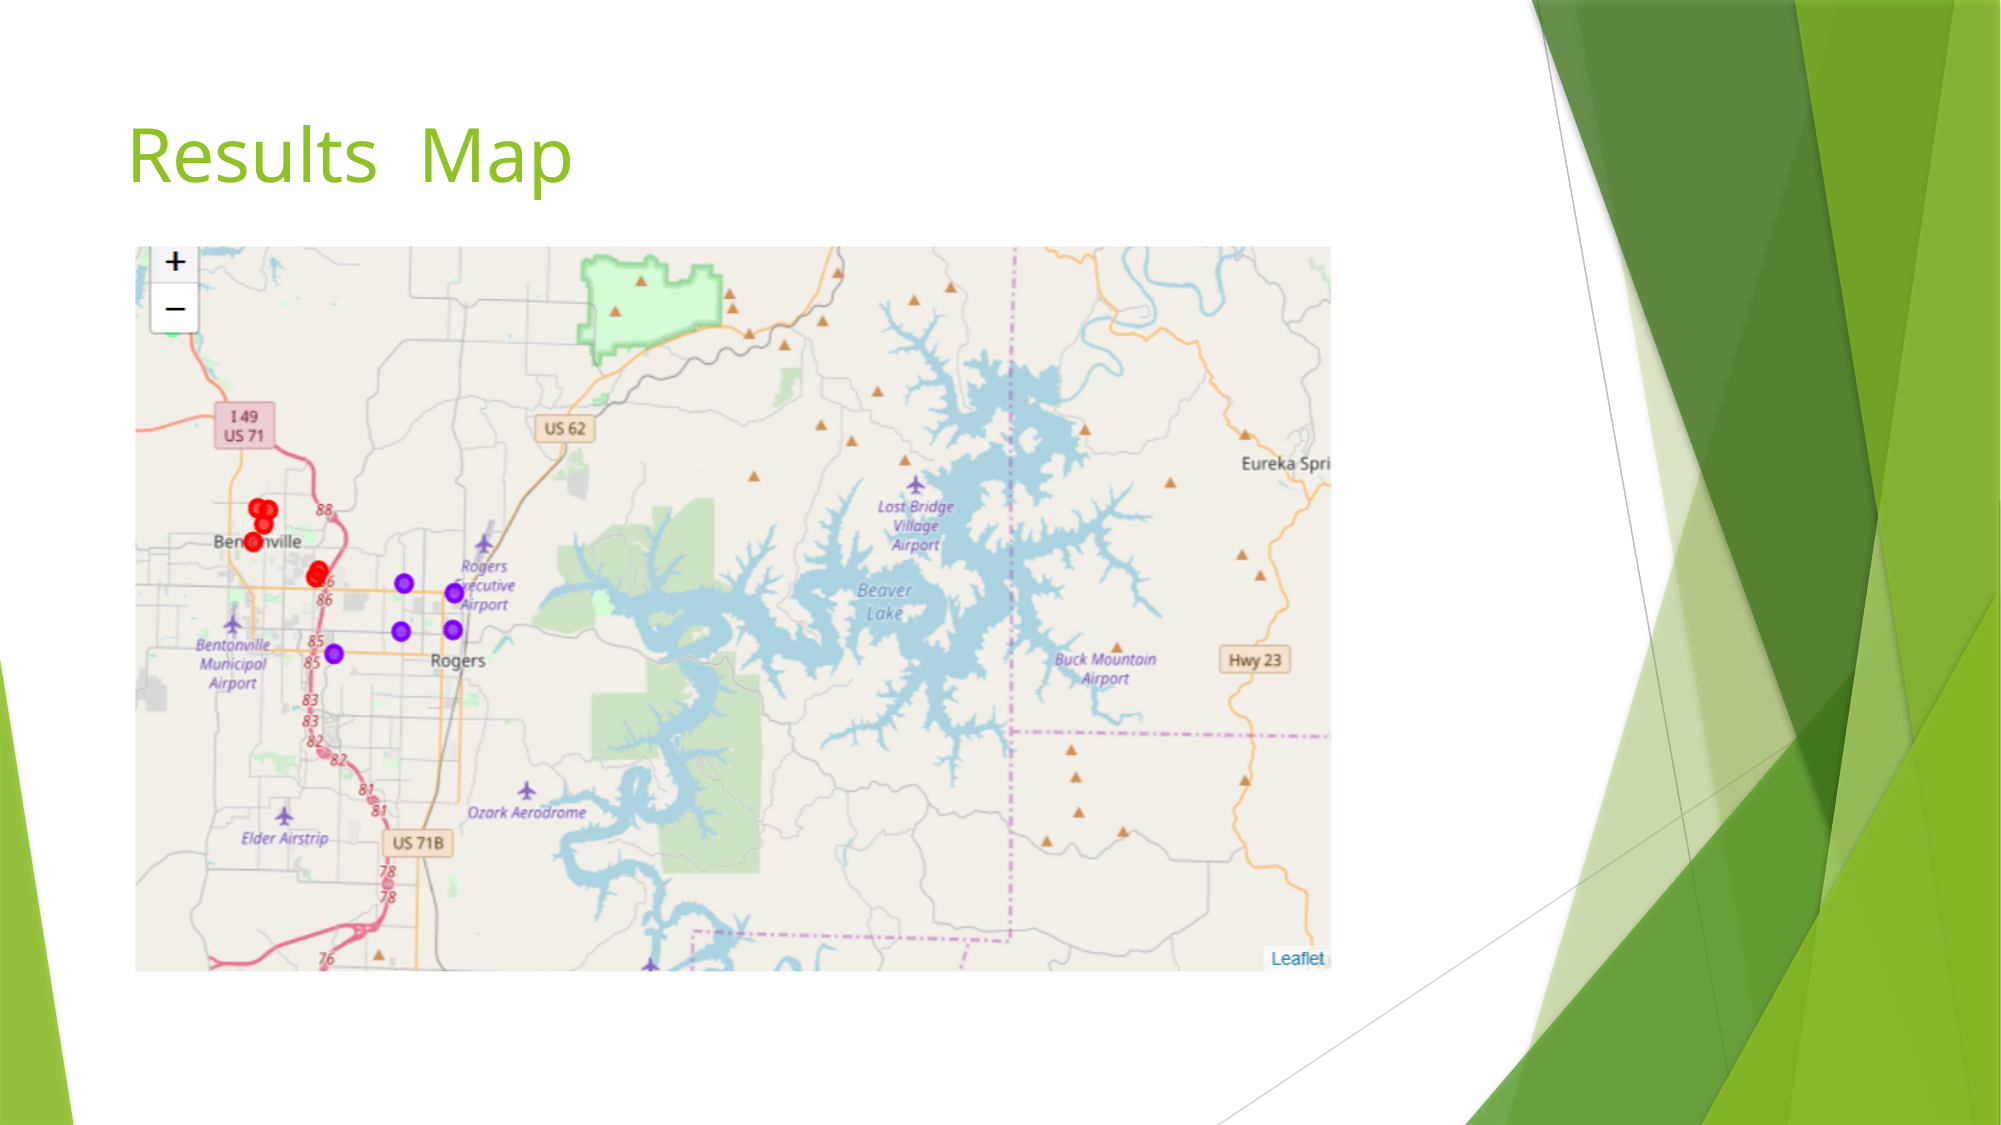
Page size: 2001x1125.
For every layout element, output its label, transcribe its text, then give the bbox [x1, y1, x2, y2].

title Results Map [111, 99, 1522, 317]
picture [135, 244, 1338, 974]
